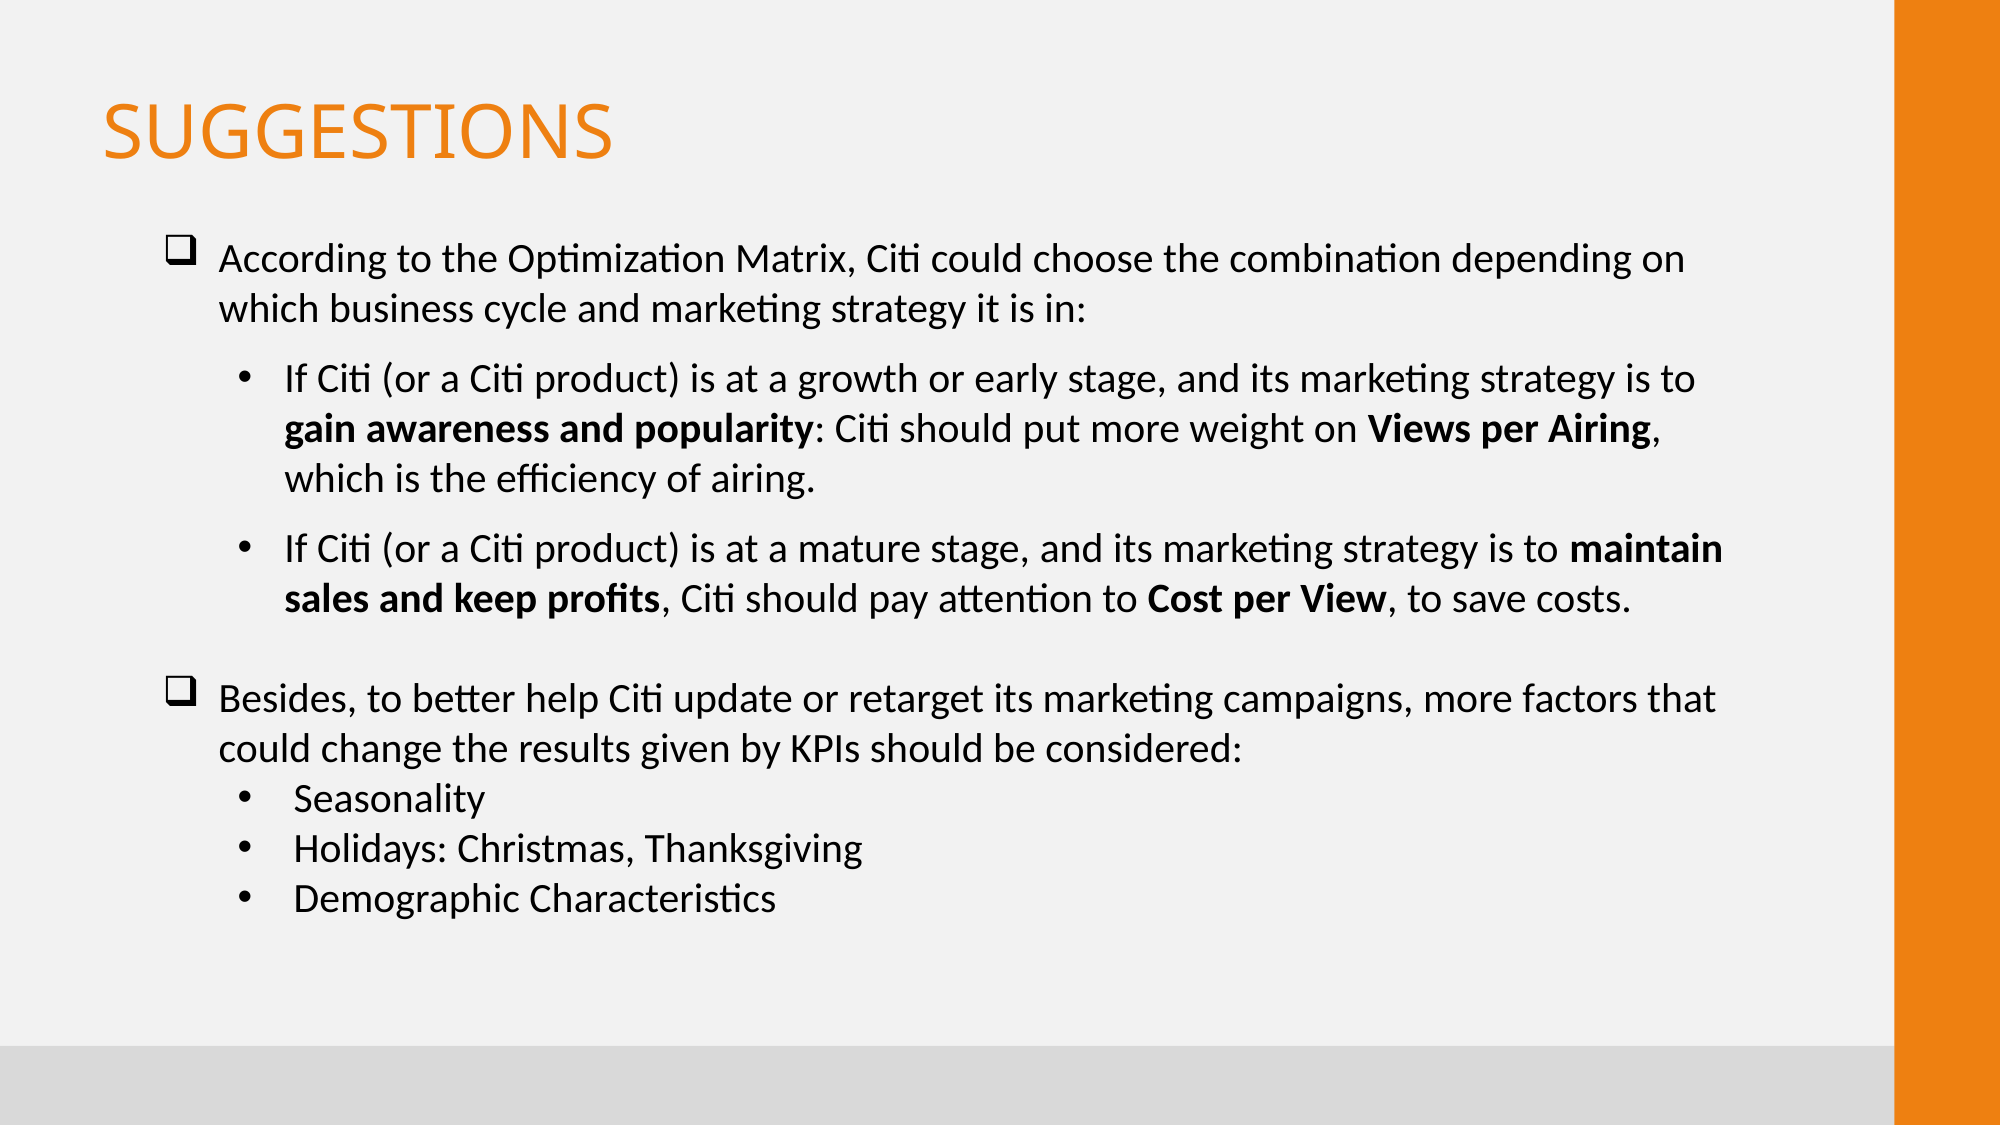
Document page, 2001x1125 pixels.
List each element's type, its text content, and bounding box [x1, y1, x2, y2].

text_box According to the Optimization Matrix, Citi could choose the combination depending on which business cycle and marketing strategy it is in: If Citi (or a Citi product) is at a growth or early stage, and its marketing strategy is to gain awareness and popularity: Citi should put more weight on Views per Airing, which is the efficiency of airing. If Citi (or a Citi product) is at a mature stage, and its marketing strategy is to maintain sales and keep profits, Citi should pay attention to Cost per View, to save costs. Besides, to better help Citi update or retarget its marketing campaigns, more factors that could change the results given by KPIs should be considered: Seasonality Holidays: Christmas, Thanksgiving Demographic Characteristics [147, 223, 1747, 929]
text_box [0, 1045, 1895, 1125]
text_box [1895, 0, 2000, 1125]
text_box [0, 0, 1895, 1045]
title Suggestions [0, 53, 1141, 347]
